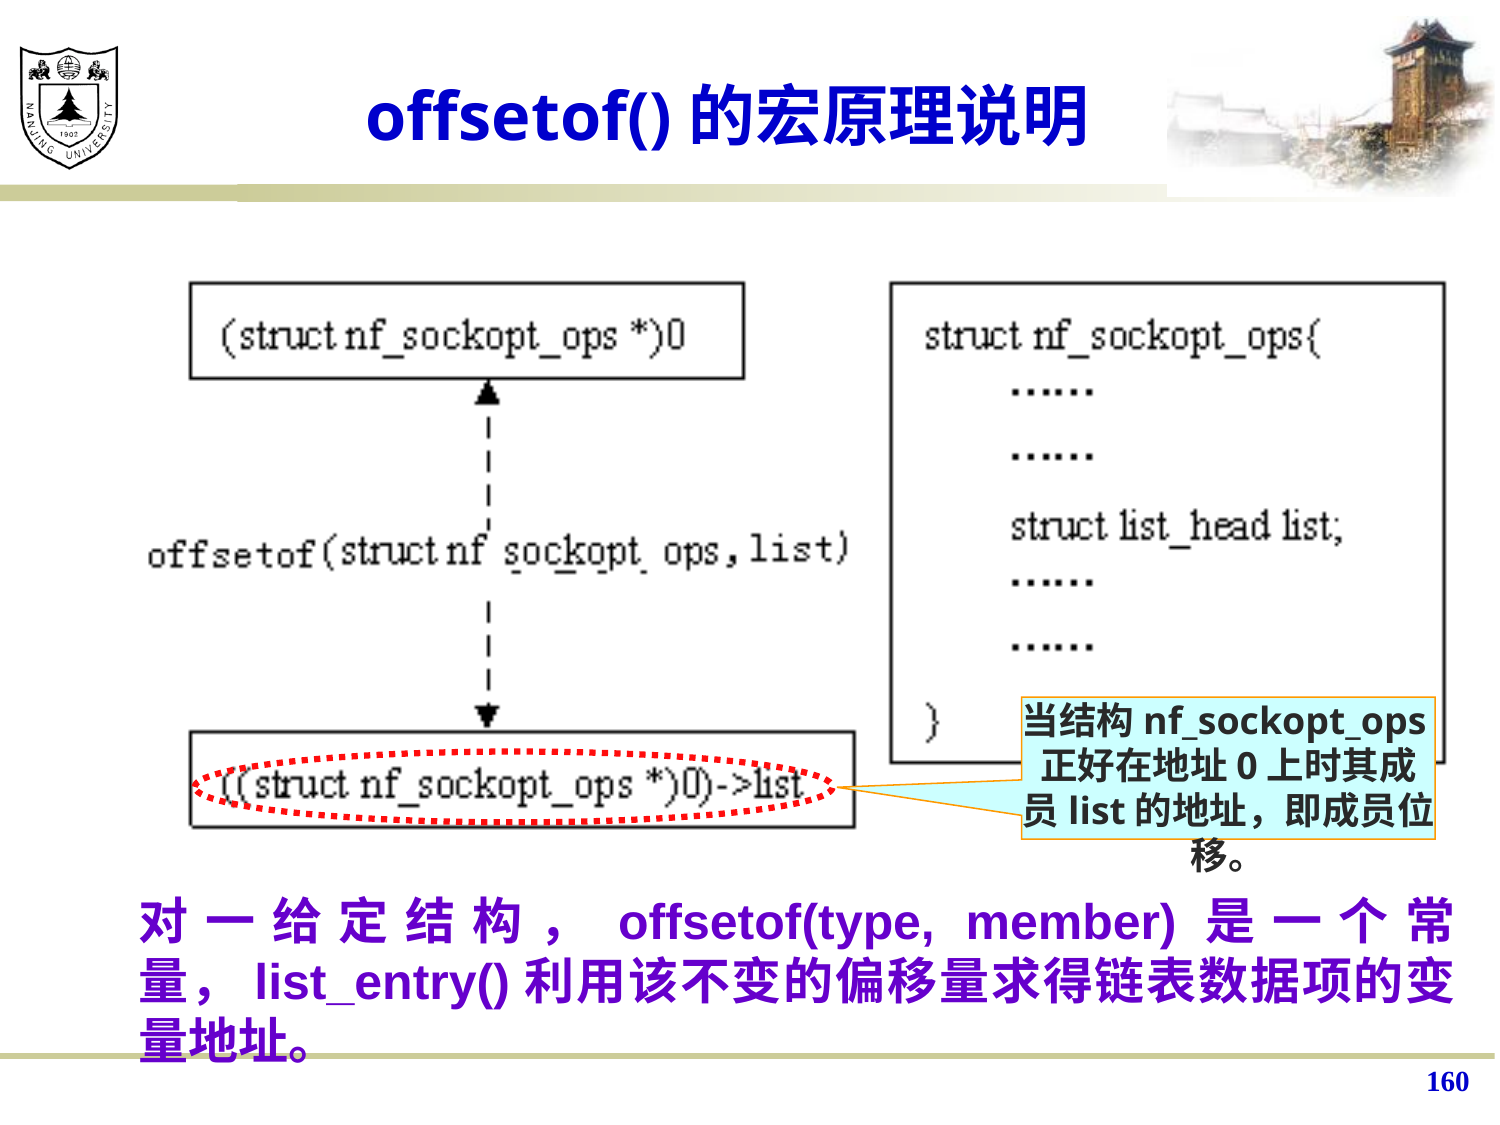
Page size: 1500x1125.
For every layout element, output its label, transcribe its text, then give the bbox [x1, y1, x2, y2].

text_box 对一给定结构，offsetof(type, member)是一个常量，list_entry()利用该不变的偏移量求得链表数据项的变量地址。 [123, 882, 1471, 1078]
picture [147, 255, 1460, 840]
title offsetof()的宏原理说明 [123, 66, 1331, 161]
slide_number 160 [1399, 1054, 1496, 1125]
picture [14, 42, 124, 173]
picture [0, 1053, 123, 1059]
picture [1167, 16, 1495, 197]
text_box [194, 696, 1436, 840]
